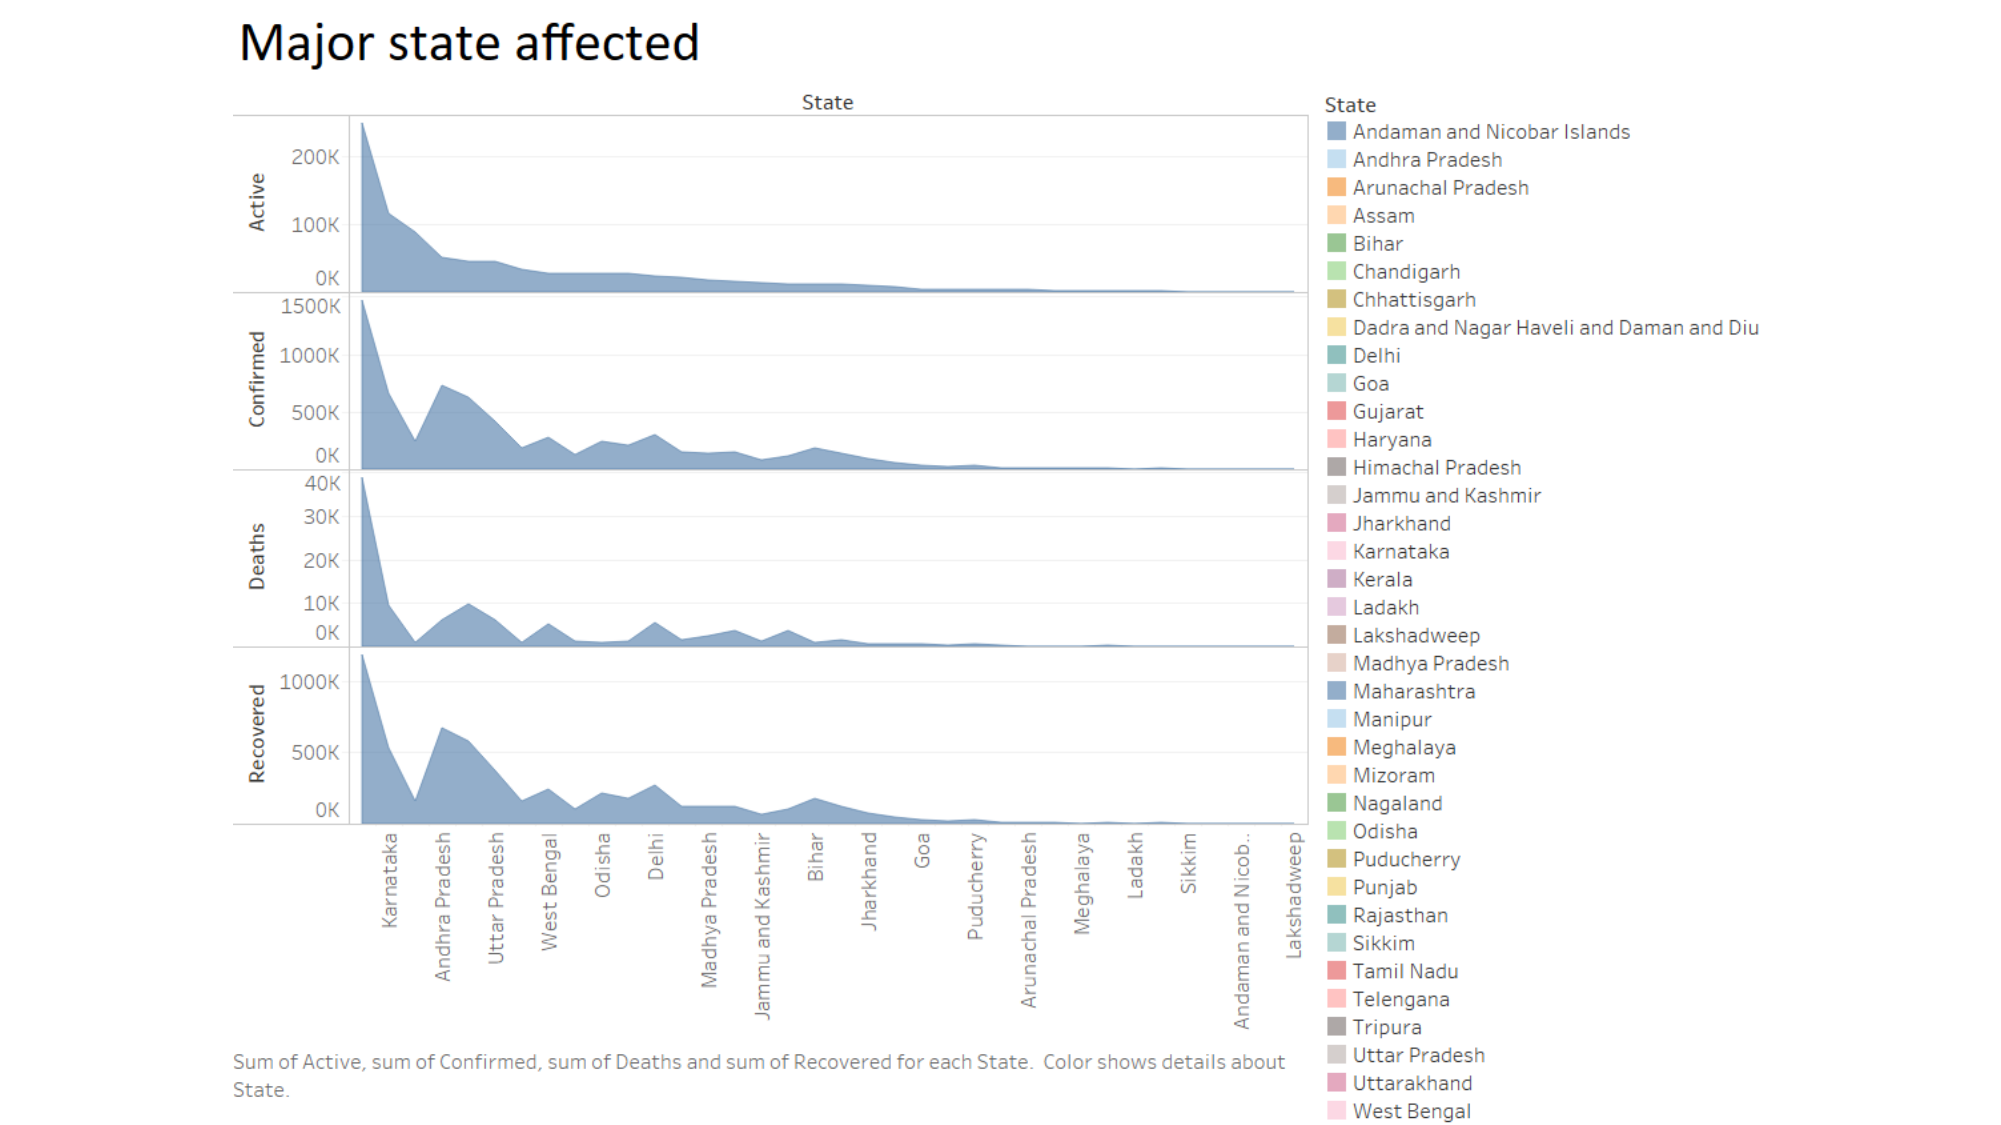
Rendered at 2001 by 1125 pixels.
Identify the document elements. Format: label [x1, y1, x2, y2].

picture [233, 0, 1767, 1125]
